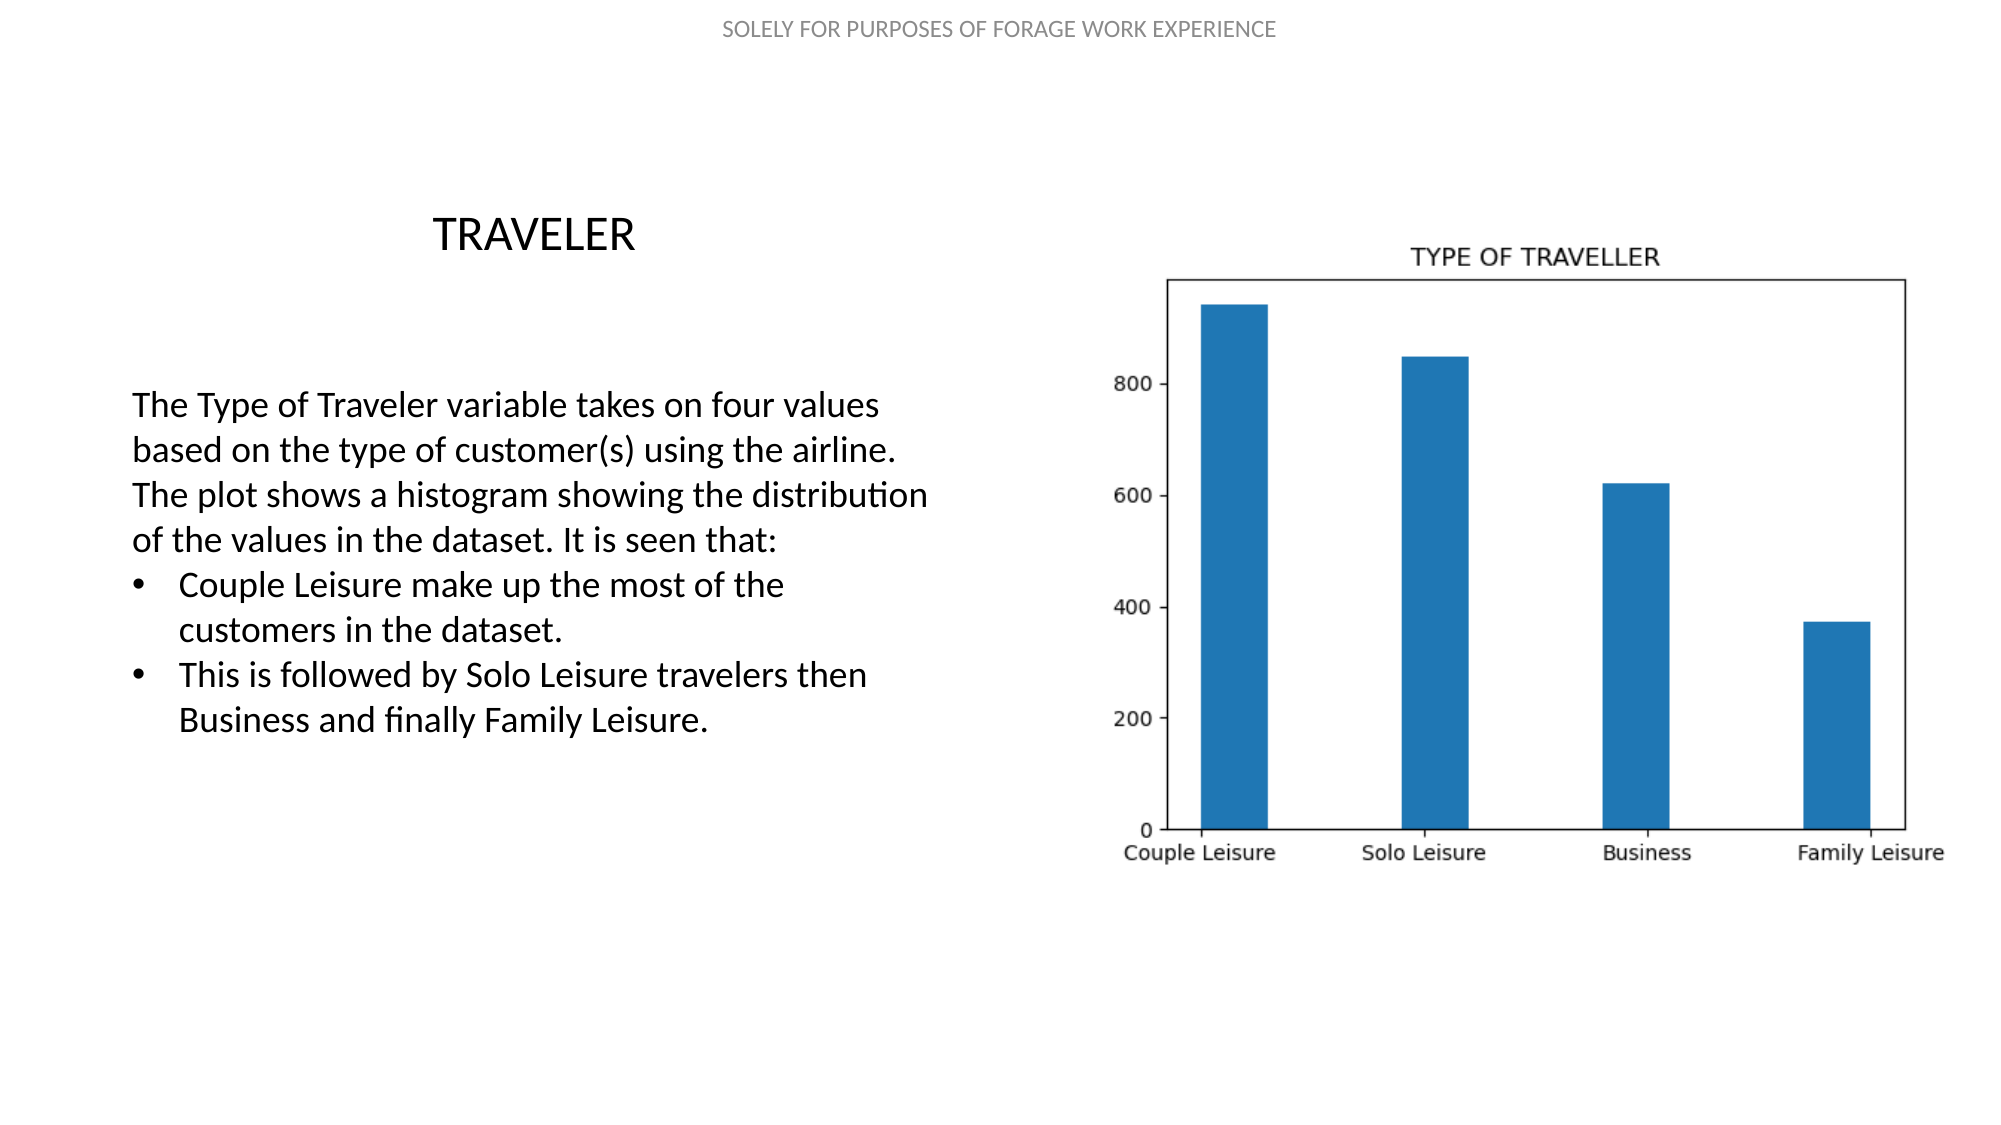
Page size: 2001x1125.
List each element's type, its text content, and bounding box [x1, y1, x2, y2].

text_box TRAVELER [417, 193, 652, 269]
text_box The Type of Traveler variable takes on four values based on the type of customer(s) using the airline. The plot shows a histogram showing the distribution of the values in the dataset. It is seen that: Couple Leisure make up the most of the customers in the dataset. This is followed by Solo Leisure travelers then Business and finally Family Leisure. [117, 373, 952, 748]
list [1048, 193, 2000, 908]
